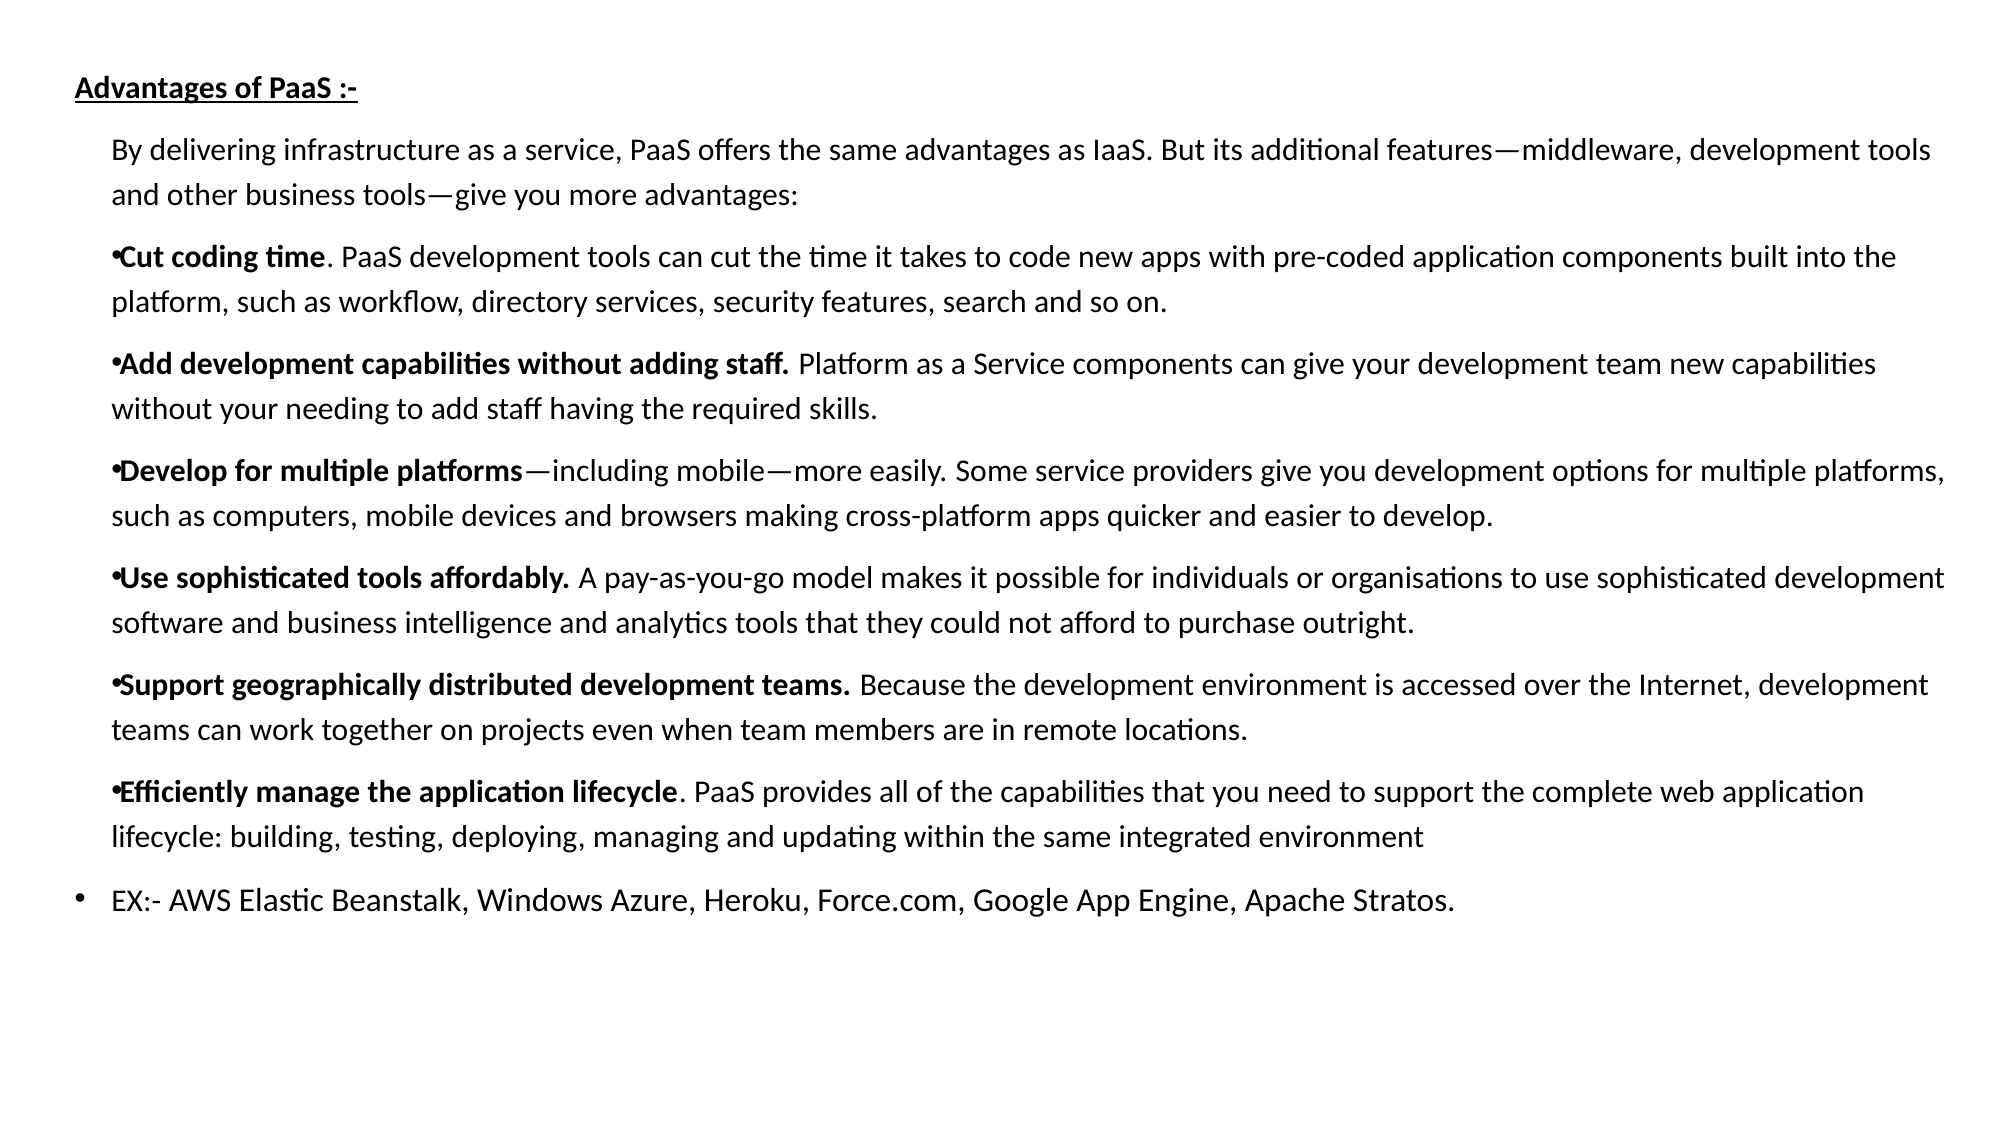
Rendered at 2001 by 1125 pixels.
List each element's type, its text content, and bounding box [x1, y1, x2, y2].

list Advantages of PaaS :- By delivering infrastructure as a service, PaaS offers the same advantages as IaaS. But its additional features—middleware, development tools and other business tools—give you more advantages: Cut coding time. PaaS development tools can cut the time it takes to code new apps with pre-coded application components built into the platform, such as workflow, directory services, security features, search and so on. Add development capabilities without adding staff. Platform as a Service components can give your development team new capabilities without your needing to add staff having the required skills. Develop for multiple platforms—including mobile—more easily. Some service providers give you development options for multiple platforms, such as computers, mobile devices and browsers making cross-platform apps quicker and easier to develop. Use sophisticated tools affordably. A pay-as-you-go model makes it possible for individuals or organisations to use sophisticated development software and business intelligence and analytics tools that they could not afford to purchase outright. Support geographically distributed development teams. Because the development environment is accessed over the Internet, development teams can work together on projects even when team members are in remote locations. Efficiently manage the application lifecycle. PaaS provides all of the capabilities that you need to support the complete web application lifecycle: building, testing, deploying, managing and updating within the same integrated environment EX:- AWS Elastic Beanstalk, Windows Azure, Heroku, Force.com, Google App Engine, Apache Stratos. [59, 52, 1974, 932]
